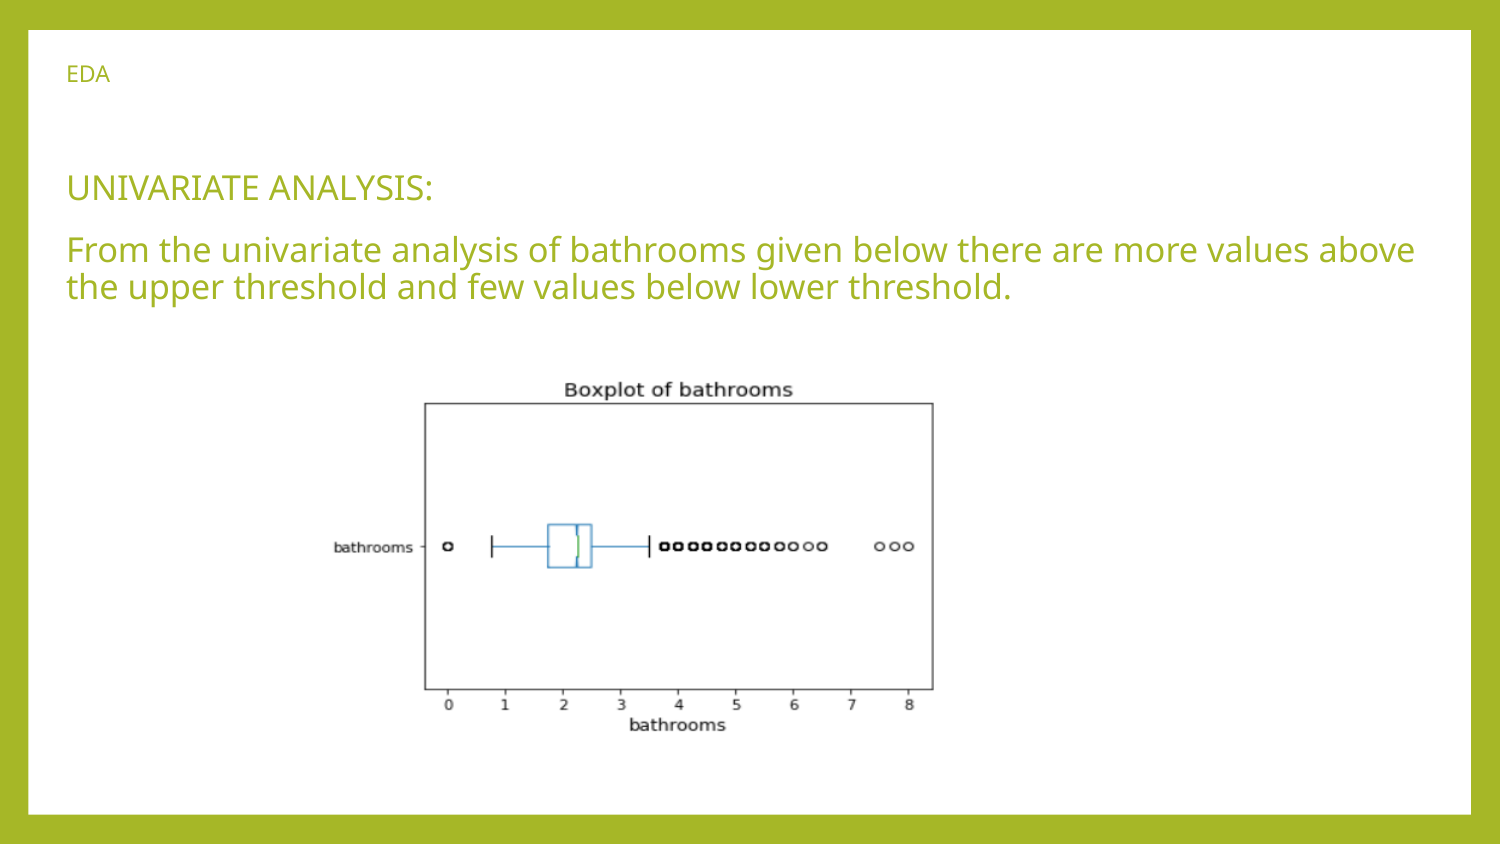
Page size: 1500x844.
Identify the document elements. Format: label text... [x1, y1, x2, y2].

list UNIVARIATE ANALYSIS: From the univariate analysis of bathrooms given below there are more values above the upper threshold and few values below lower threshold. [51, 155, 1449, 750]
title EDA [51, 48, 1449, 155]
picture [290, 355, 1003, 750]
